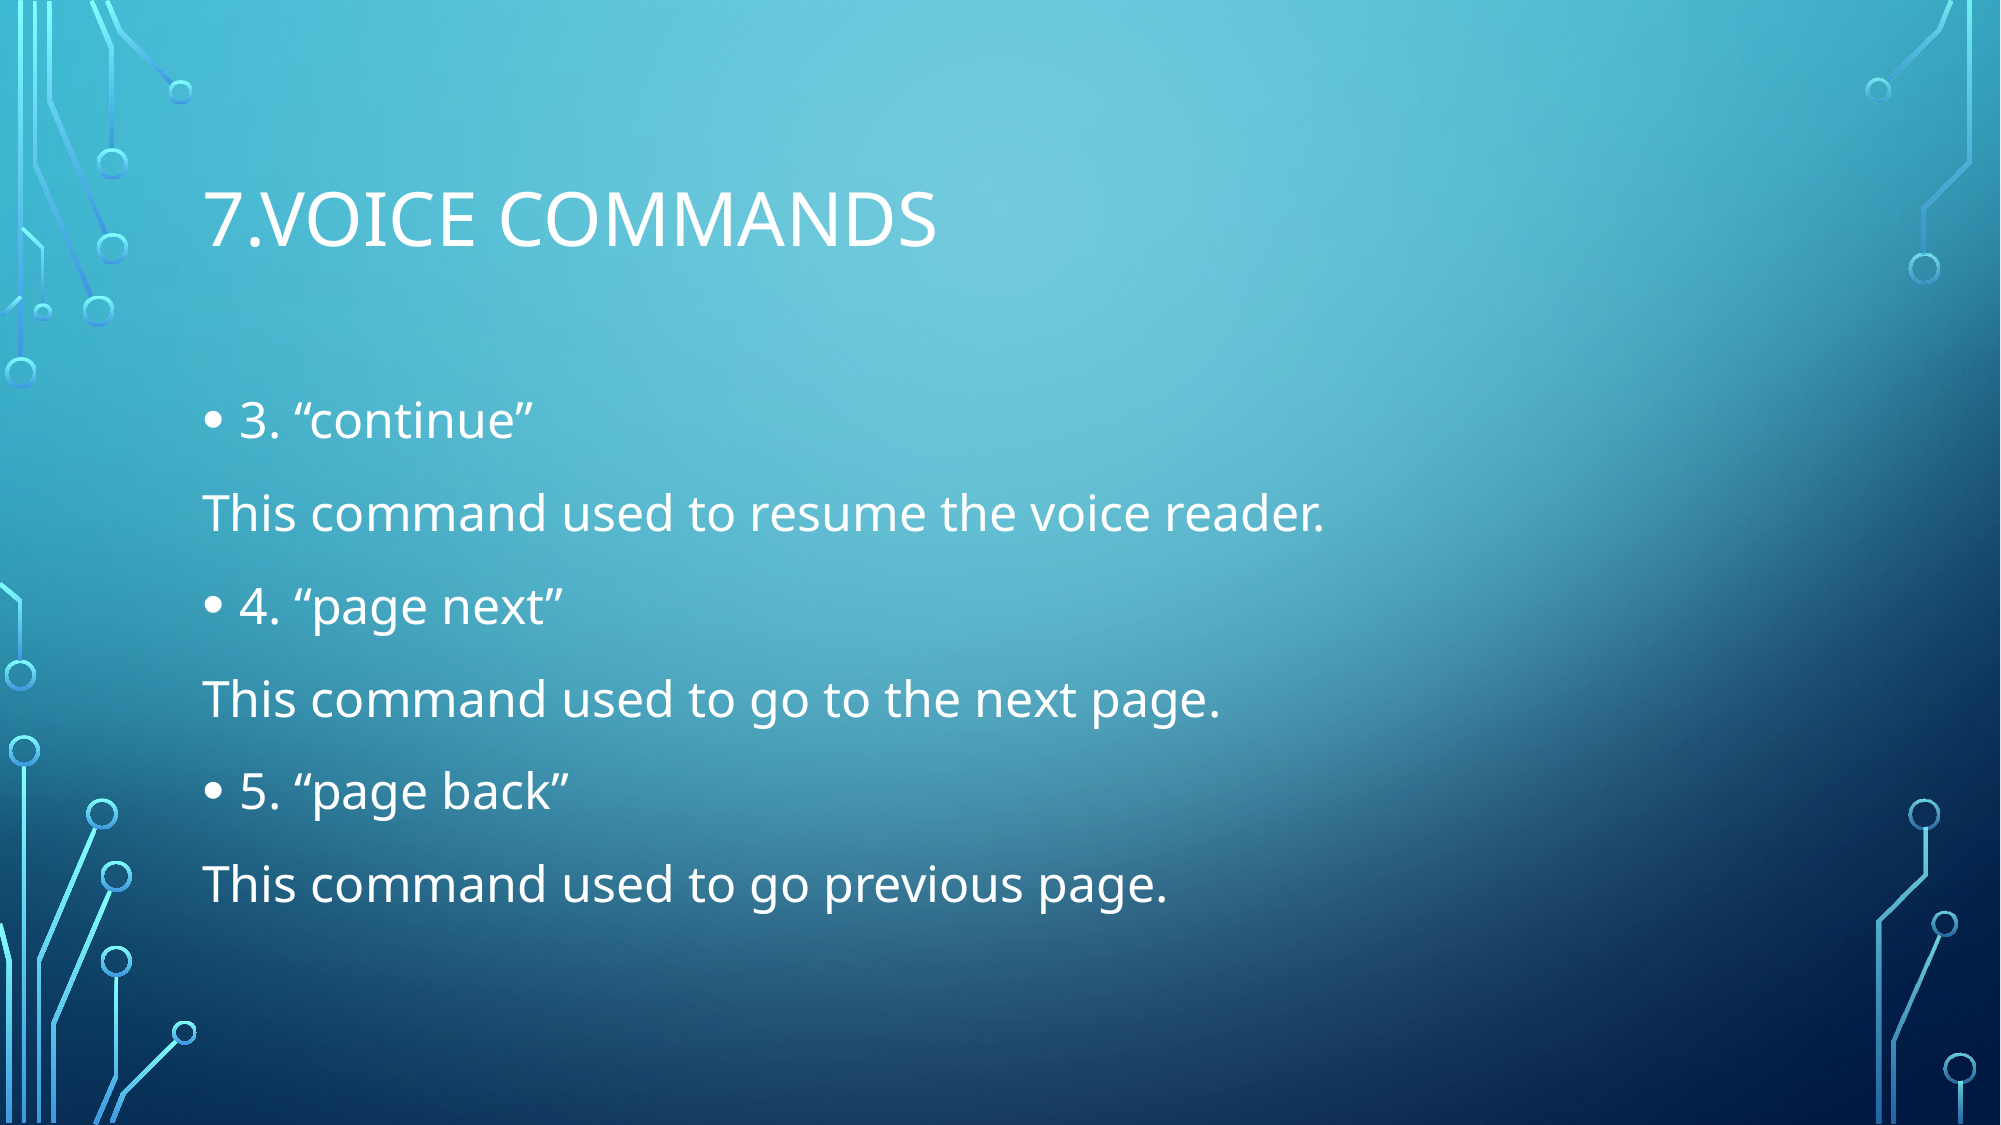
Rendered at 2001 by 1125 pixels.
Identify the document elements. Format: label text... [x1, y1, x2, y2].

list 3. “continue” This command used to resume the voice reader. 4. “page next” This command used to go to the next page. 5. “page back” This command used to go previous page. [187, 369, 1813, 950]
title 7.voice commands [187, 101, 1813, 344]
